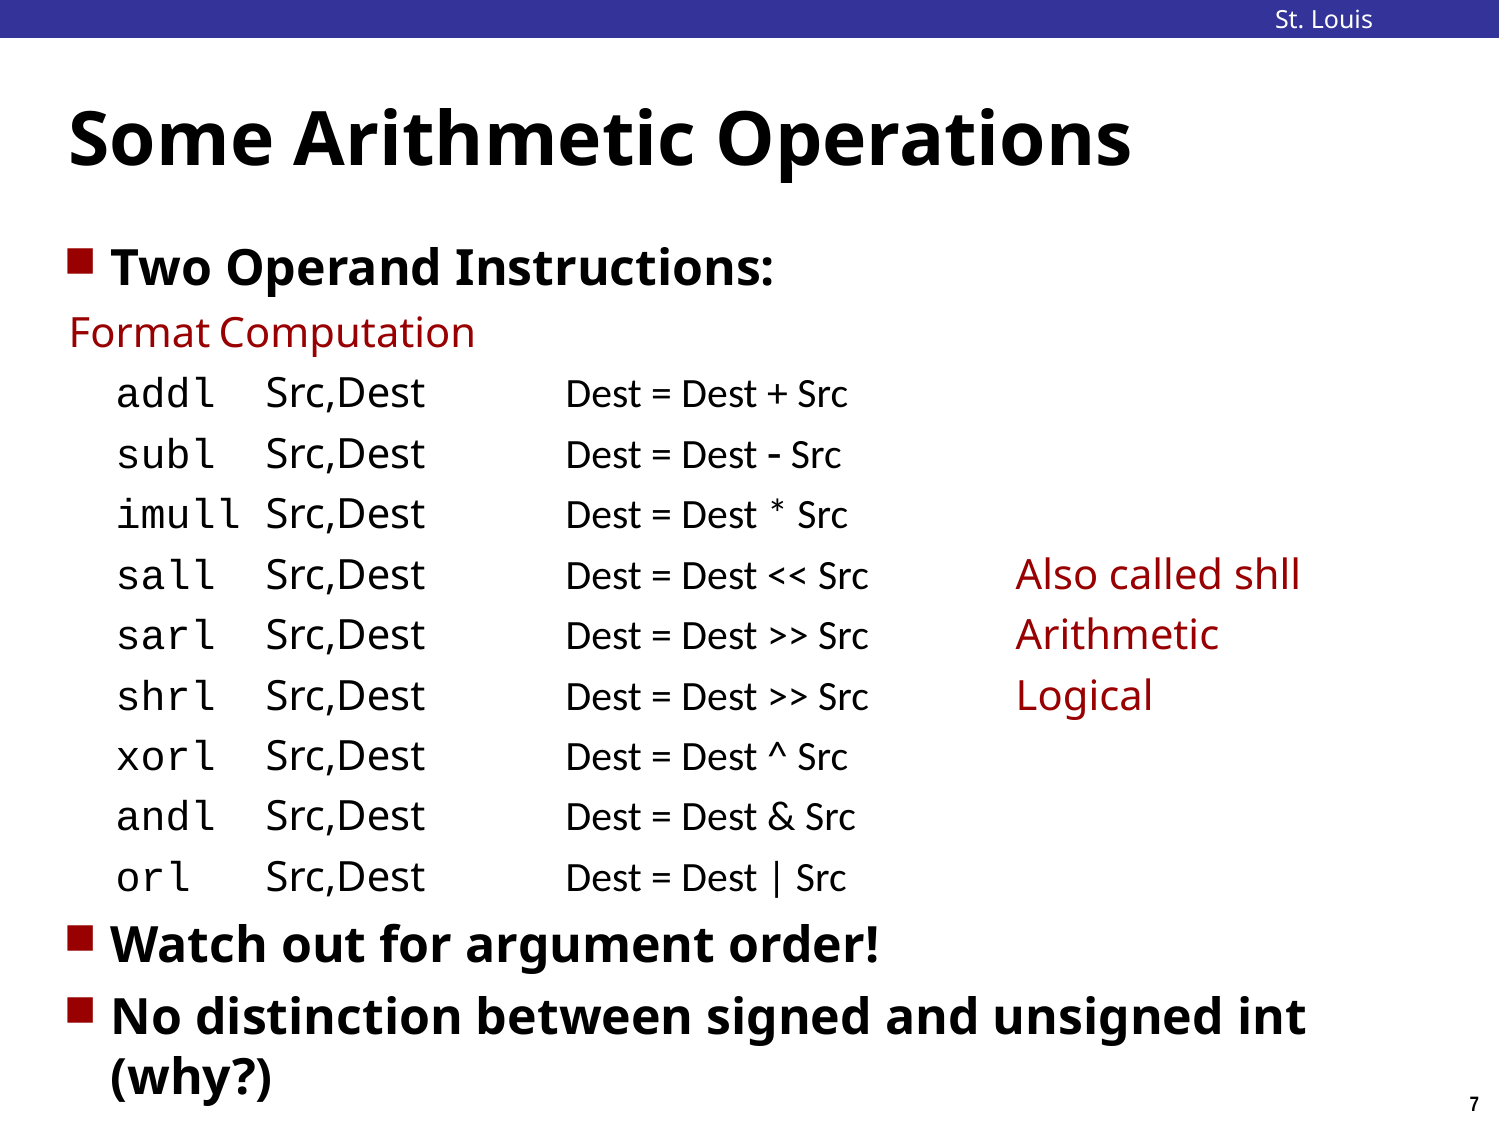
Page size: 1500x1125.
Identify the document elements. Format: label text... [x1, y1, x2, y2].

list Two Operand Instructions: Format Computation addl Src,Dest Dest = Dest + Src subl Src,Dest Dest = Dest  Src imull Src,Dest Dest = Dest * Src sall Src,Dest Dest = Dest << Src Also called shll sarl Src,Dest Dest = Dest >> Src Arithmetic shrl Src,Dest Dest = Dest >> Src Logical xorl Src,Dest Dest = Dest ^ Src andl Src,Dest Dest = Dest & Src orl Src,Dest Dest = Dest | Src Watch out for argument order! No distinction between signed and unsigned int (why?) [62, 228, 1438, 1122]
title Some Arithmetic Operations [62, 41, 1438, 228]
